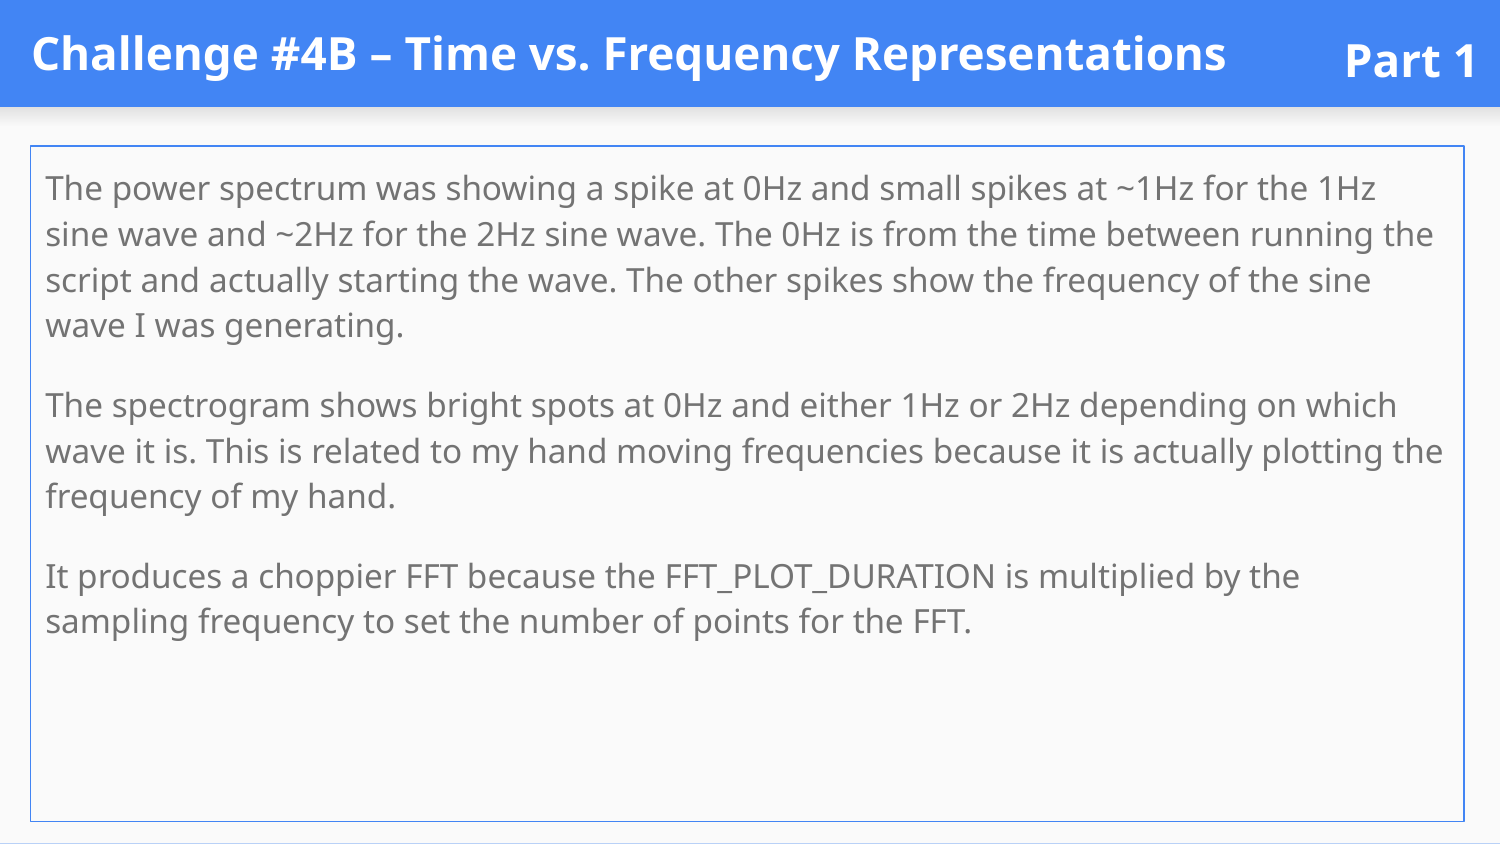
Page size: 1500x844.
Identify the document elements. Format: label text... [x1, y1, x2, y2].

title Part 1 [1328, 9, 1500, 109]
text_box The power spectrum was showing a spike at 0Hz and small spikes at ~1Hz for the 1Hz sine wave and ~2Hz for the 2Hz sine wave. The 0Hz is from the time between running the script and actually starting the wave. The other spikes show the frequency of the sine wave I was generating. The spectrogram shows bright spots at 0Hz and either 1Hz or 2Hz depending on which wave it is. This is related to my hand moving frequencies because it is actually plotting the frequency of my hand. It produces a choppier FFT because the FFT_PLOT_DURATION is multiplied by the sampling frequency to set the number of points for the FFT. [30, 146, 1464, 822]
title Challenge #4B – Time vs. Frequency Representations [16, 2, 1464, 102]
